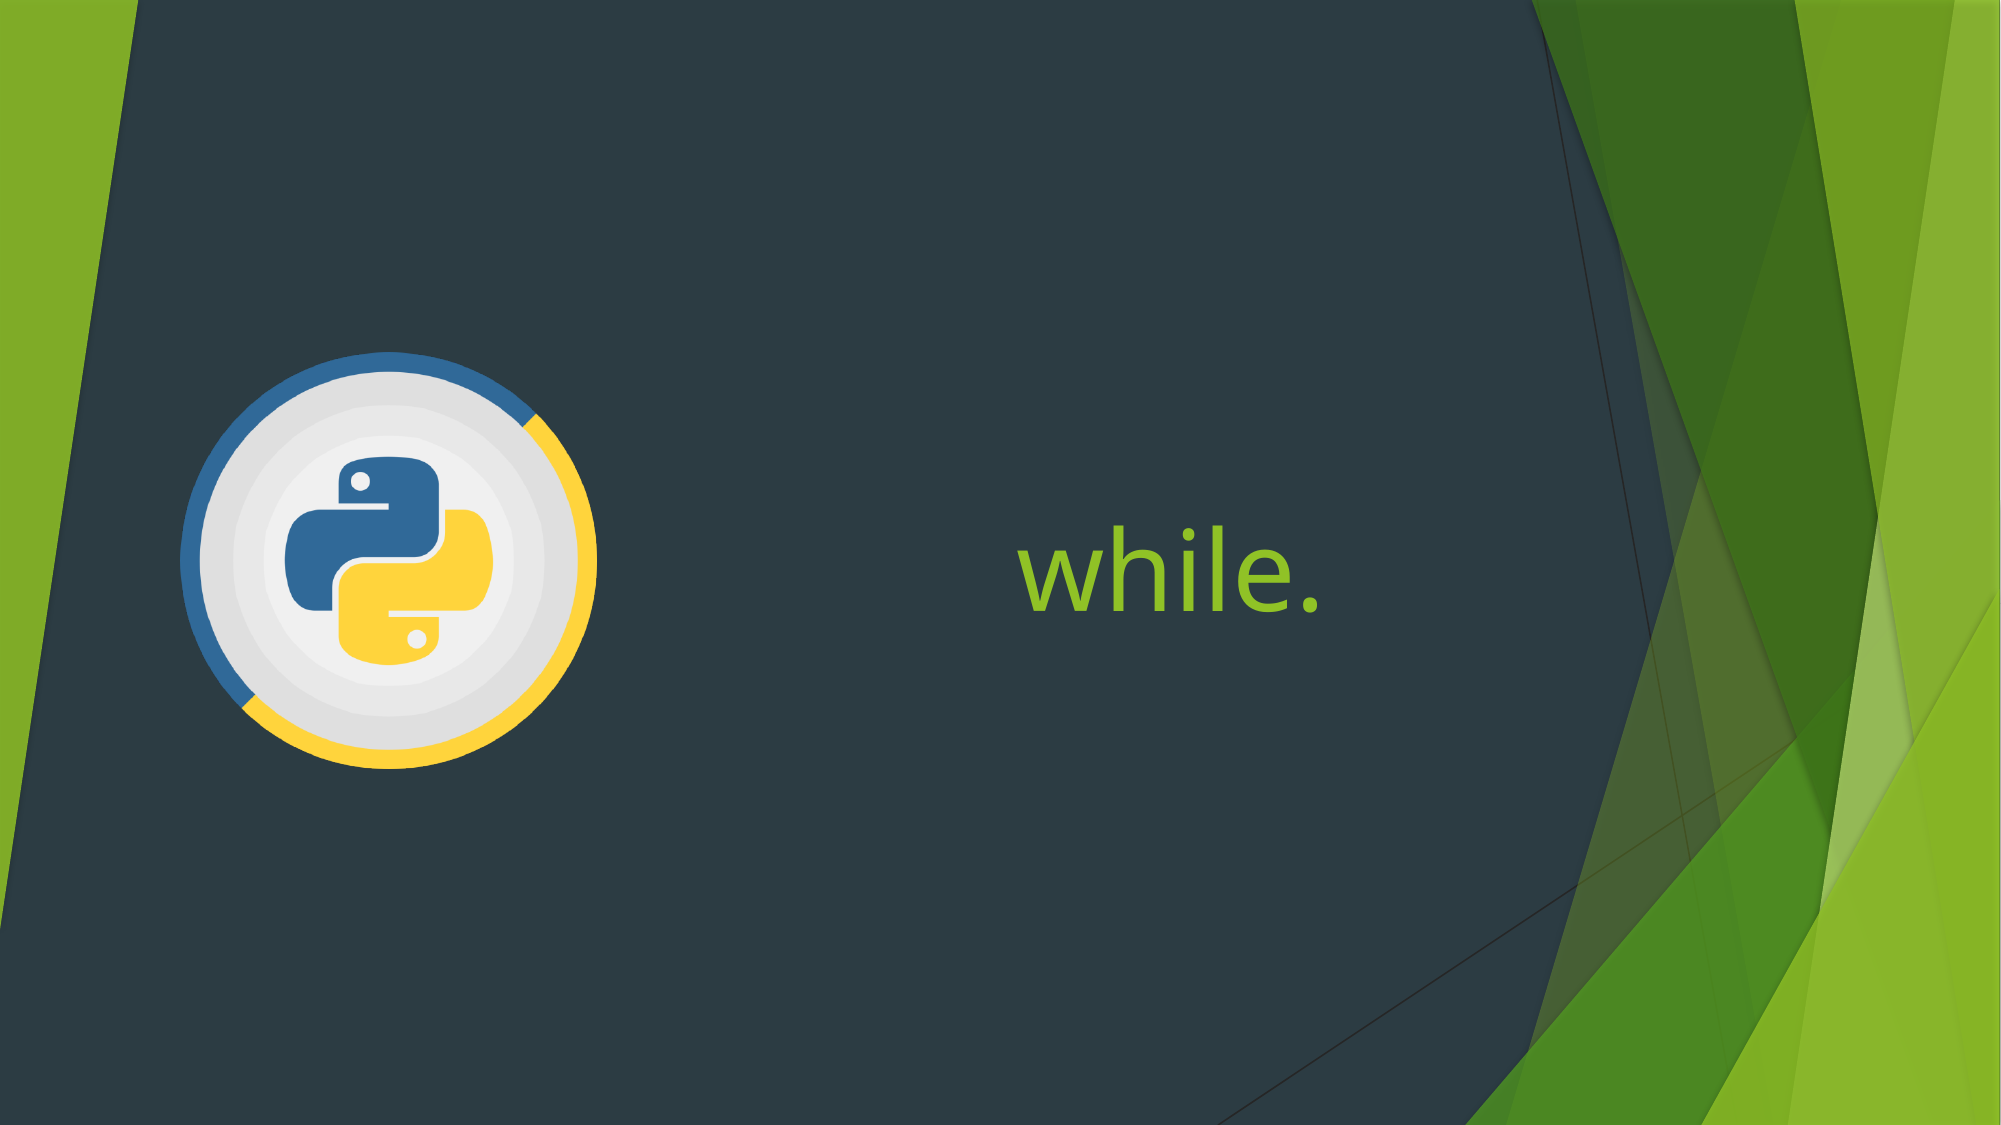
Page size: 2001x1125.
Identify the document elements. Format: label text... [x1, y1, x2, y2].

title while. [602, 480, 1341, 642]
picture [180, 352, 598, 770]
